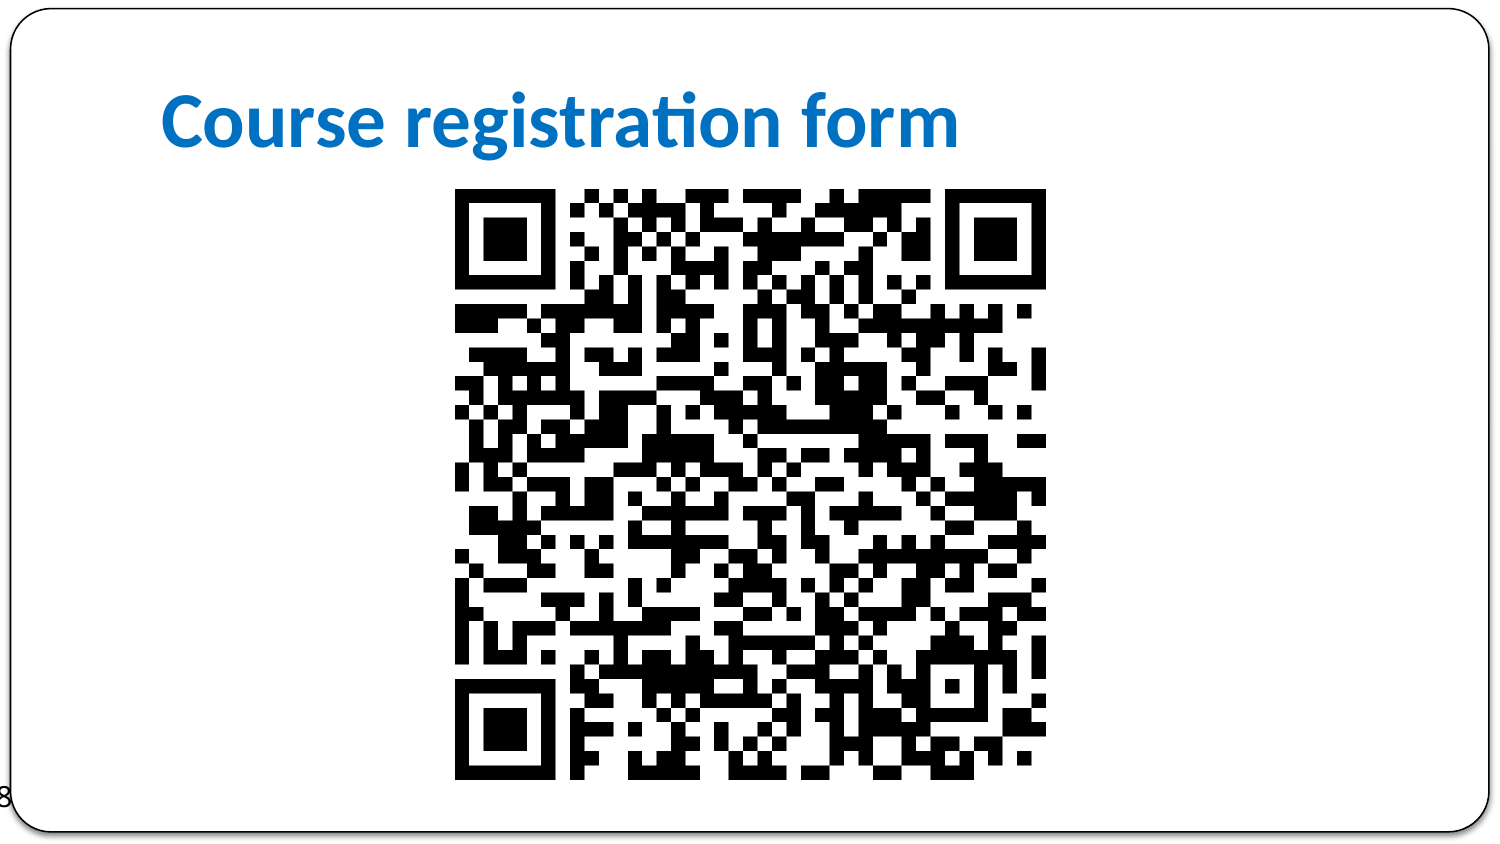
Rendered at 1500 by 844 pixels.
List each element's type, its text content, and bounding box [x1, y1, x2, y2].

text_box Course registration form [149, 33, 1425, 175]
picture [439, 173, 1060, 794]
